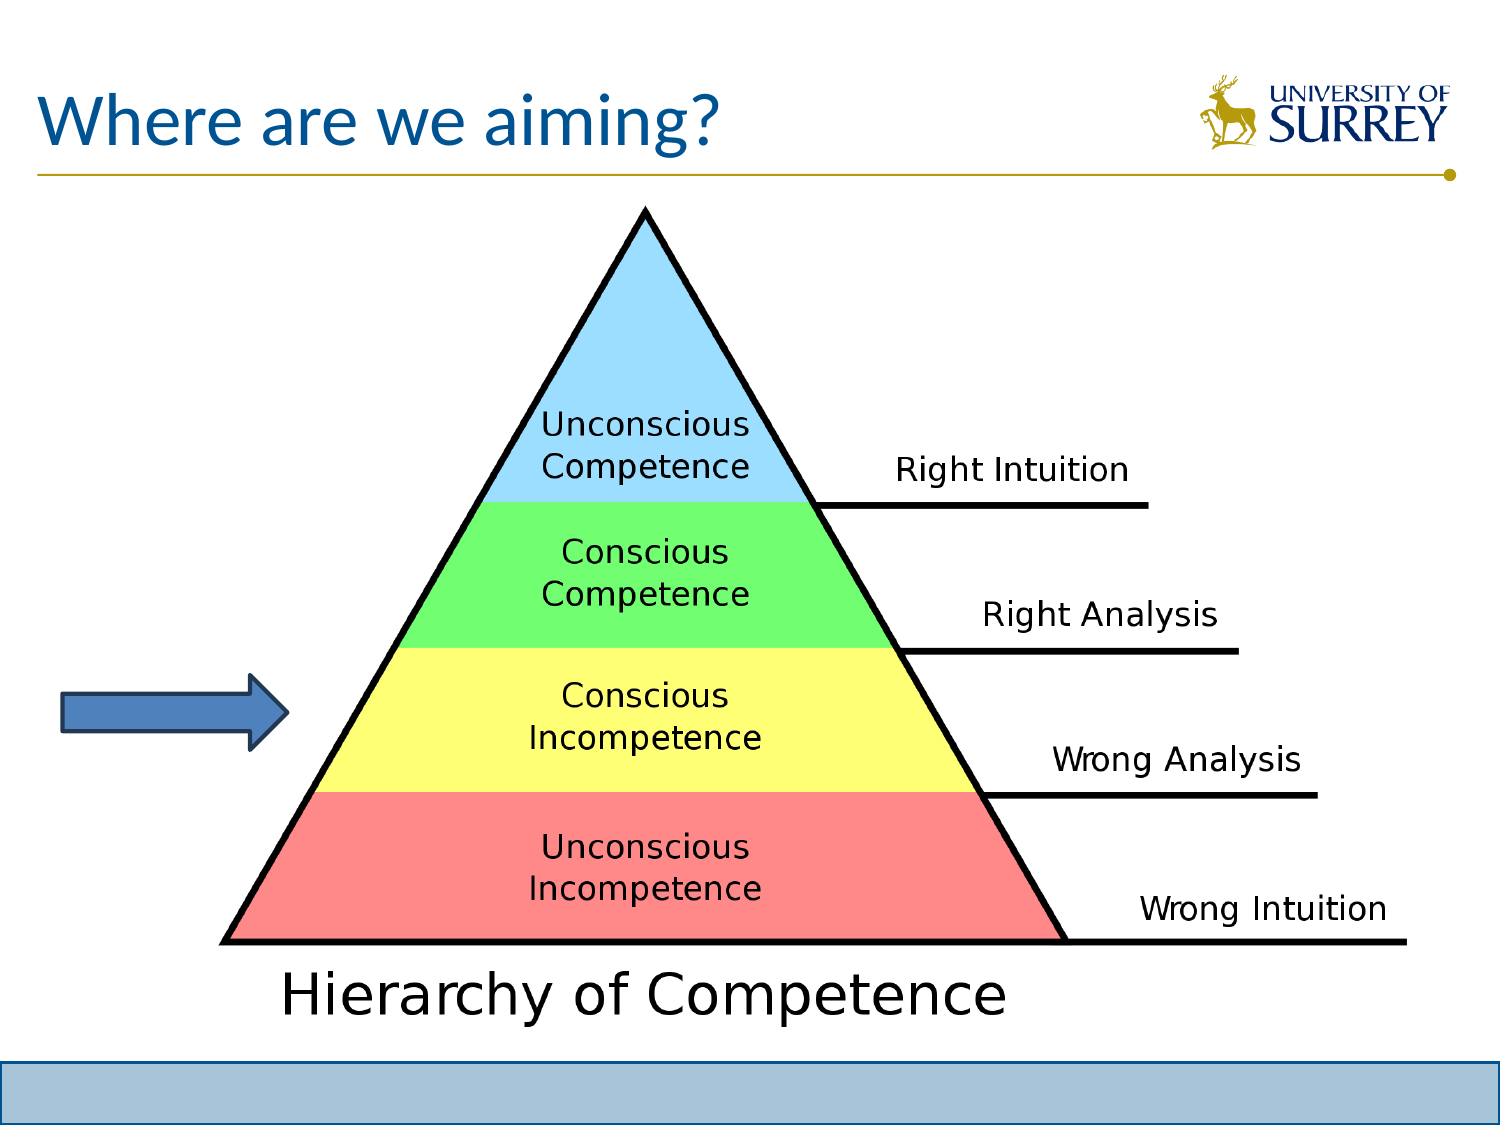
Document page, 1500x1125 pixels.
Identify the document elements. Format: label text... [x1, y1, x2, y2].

text_box [60, 691, 194, 734]
picture [199, 187, 1426, 1044]
title Where are we aiming? [37, 70, 1184, 165]
picture [1200, 75, 1450, 150]
